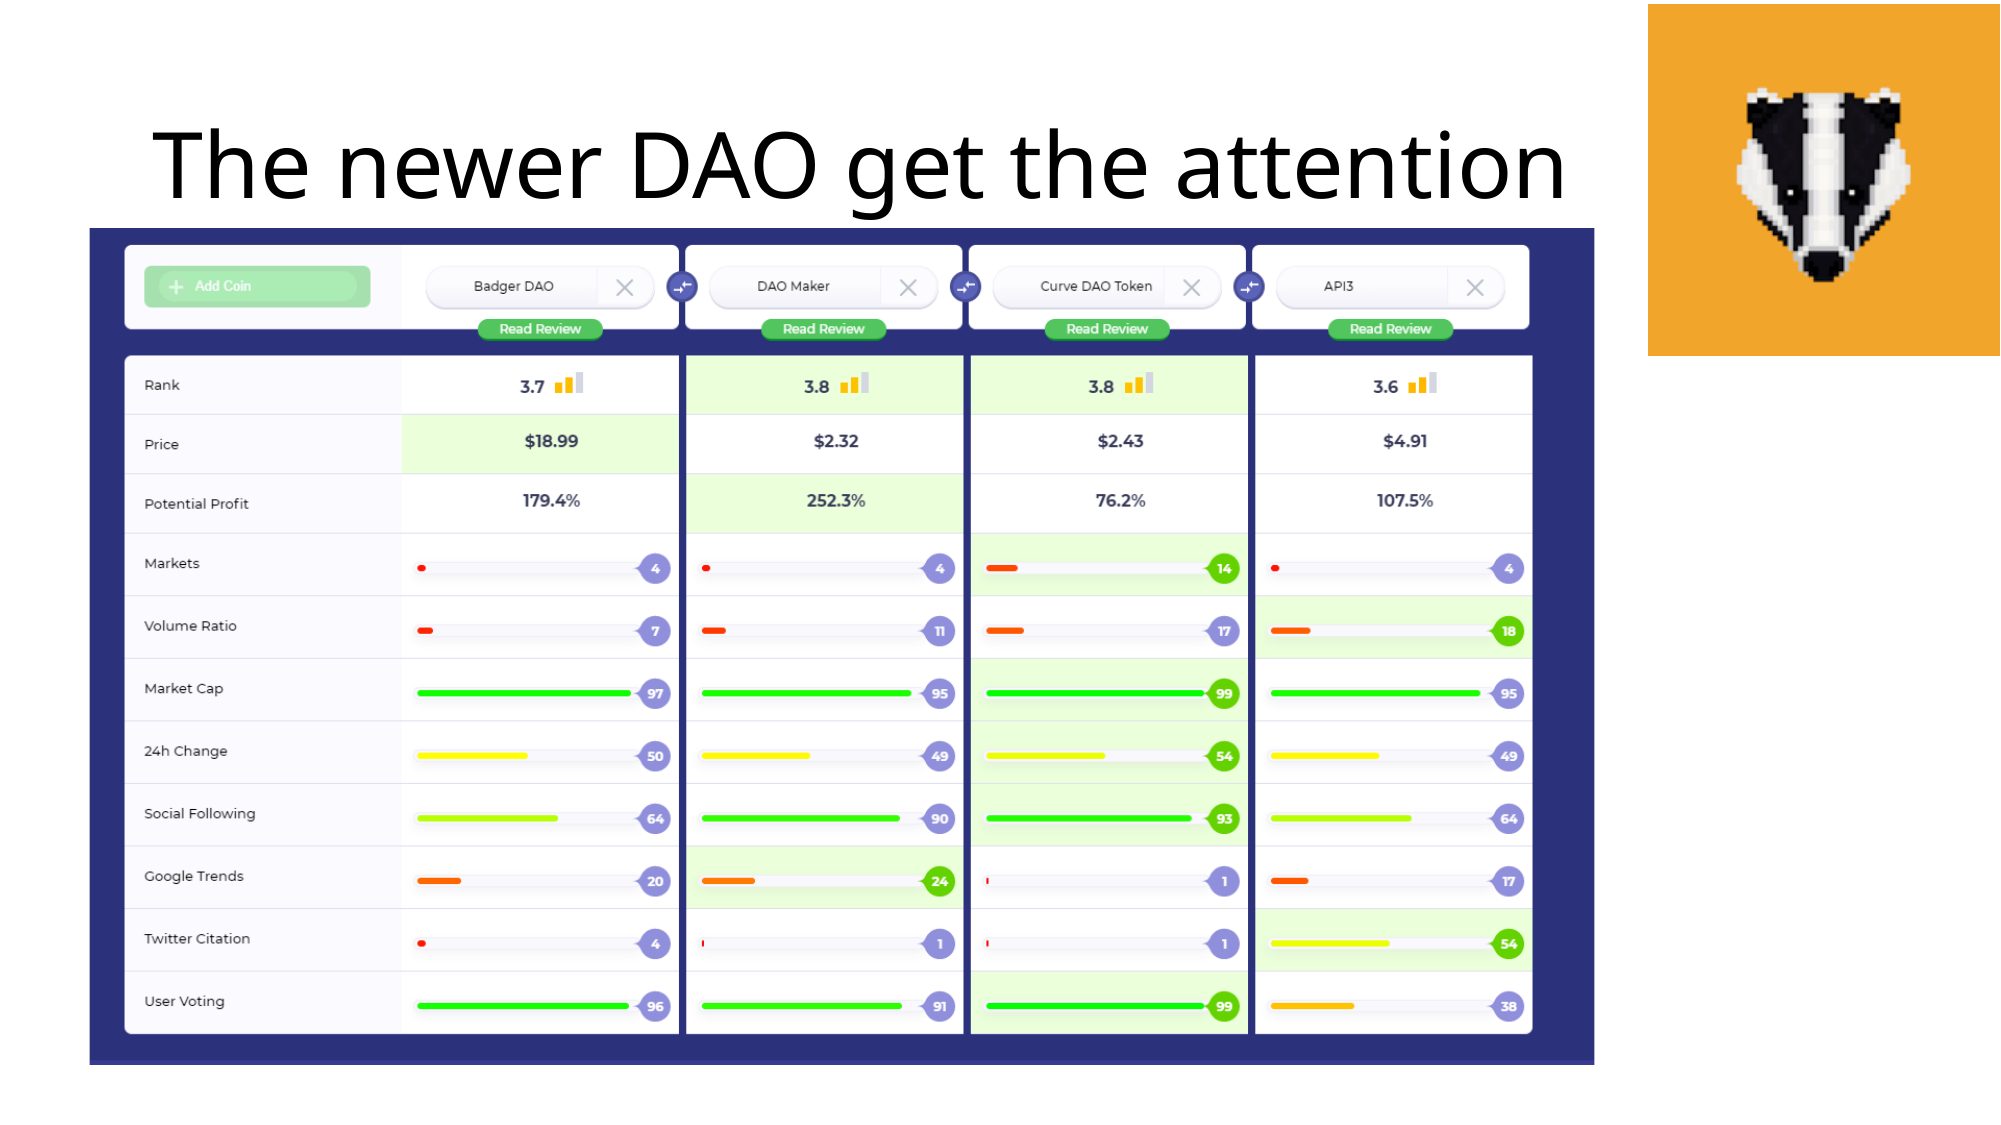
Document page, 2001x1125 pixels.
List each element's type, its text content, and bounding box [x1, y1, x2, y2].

picture [1648, 4, 2000, 356]
picture [89, 228, 1595, 1065]
title The newer DAO get the attention [137, 59, 1863, 278]
